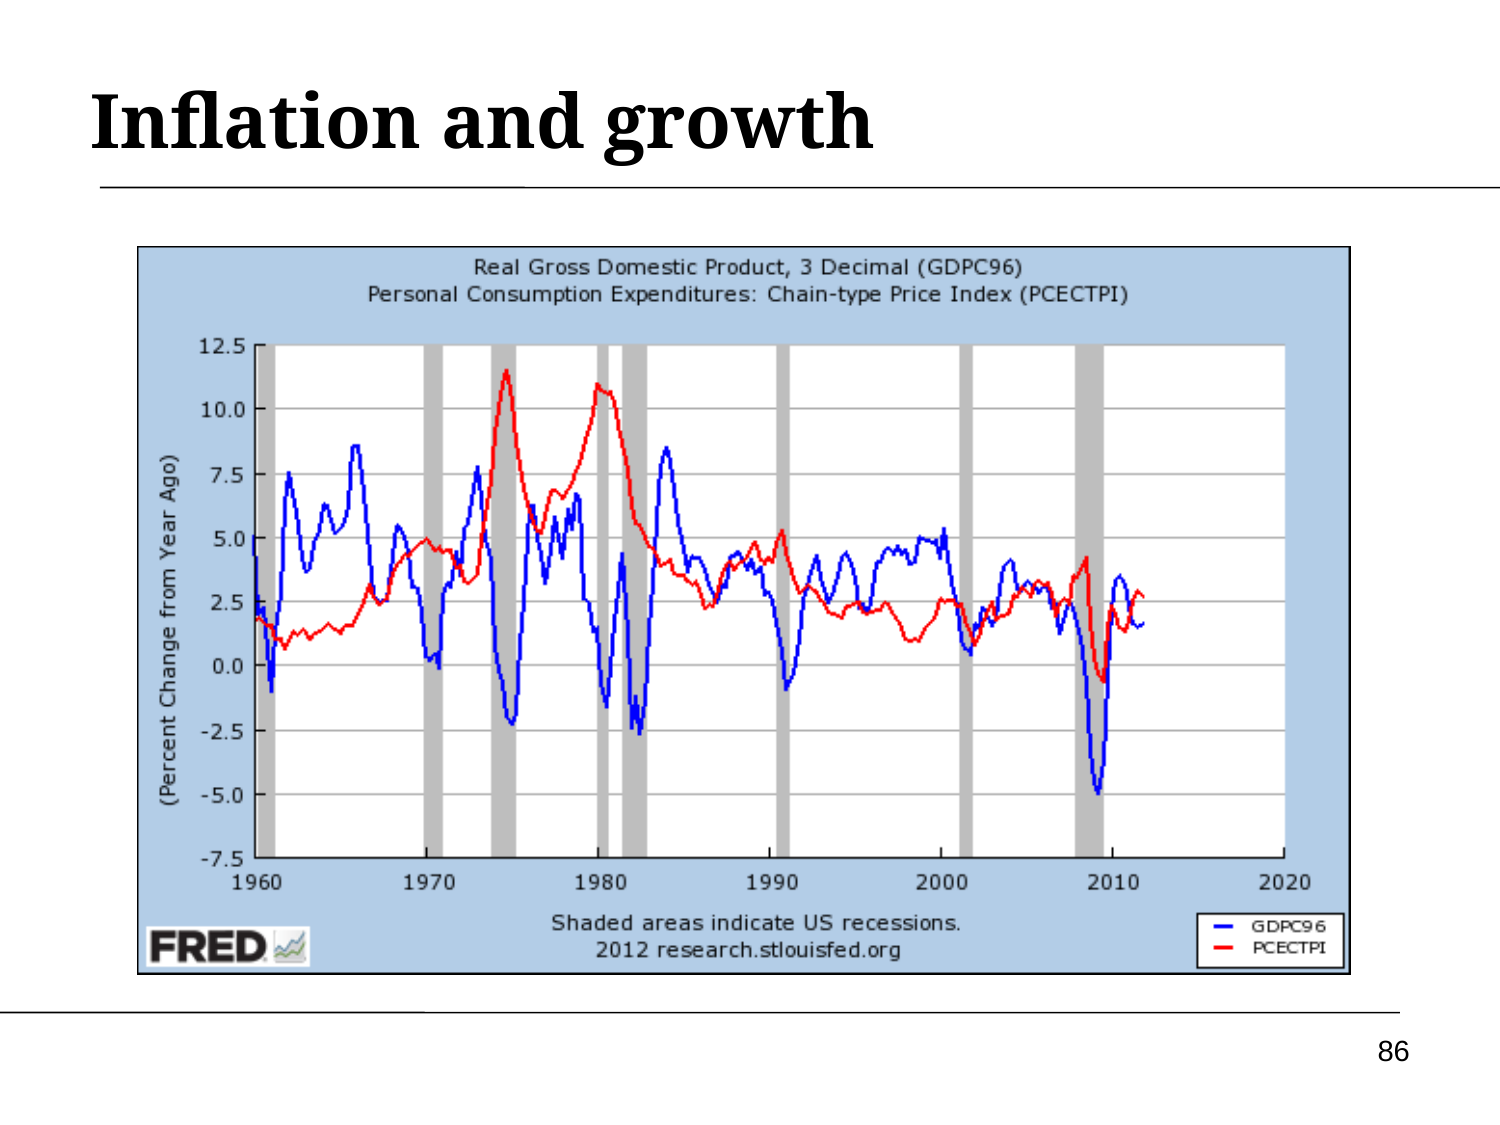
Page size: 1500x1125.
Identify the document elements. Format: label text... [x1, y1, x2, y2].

picture [137, 246, 1352, 976]
title Inflation and growth [74, 49, 1426, 188]
slide_number 86 [1074, 1024, 1426, 1103]
